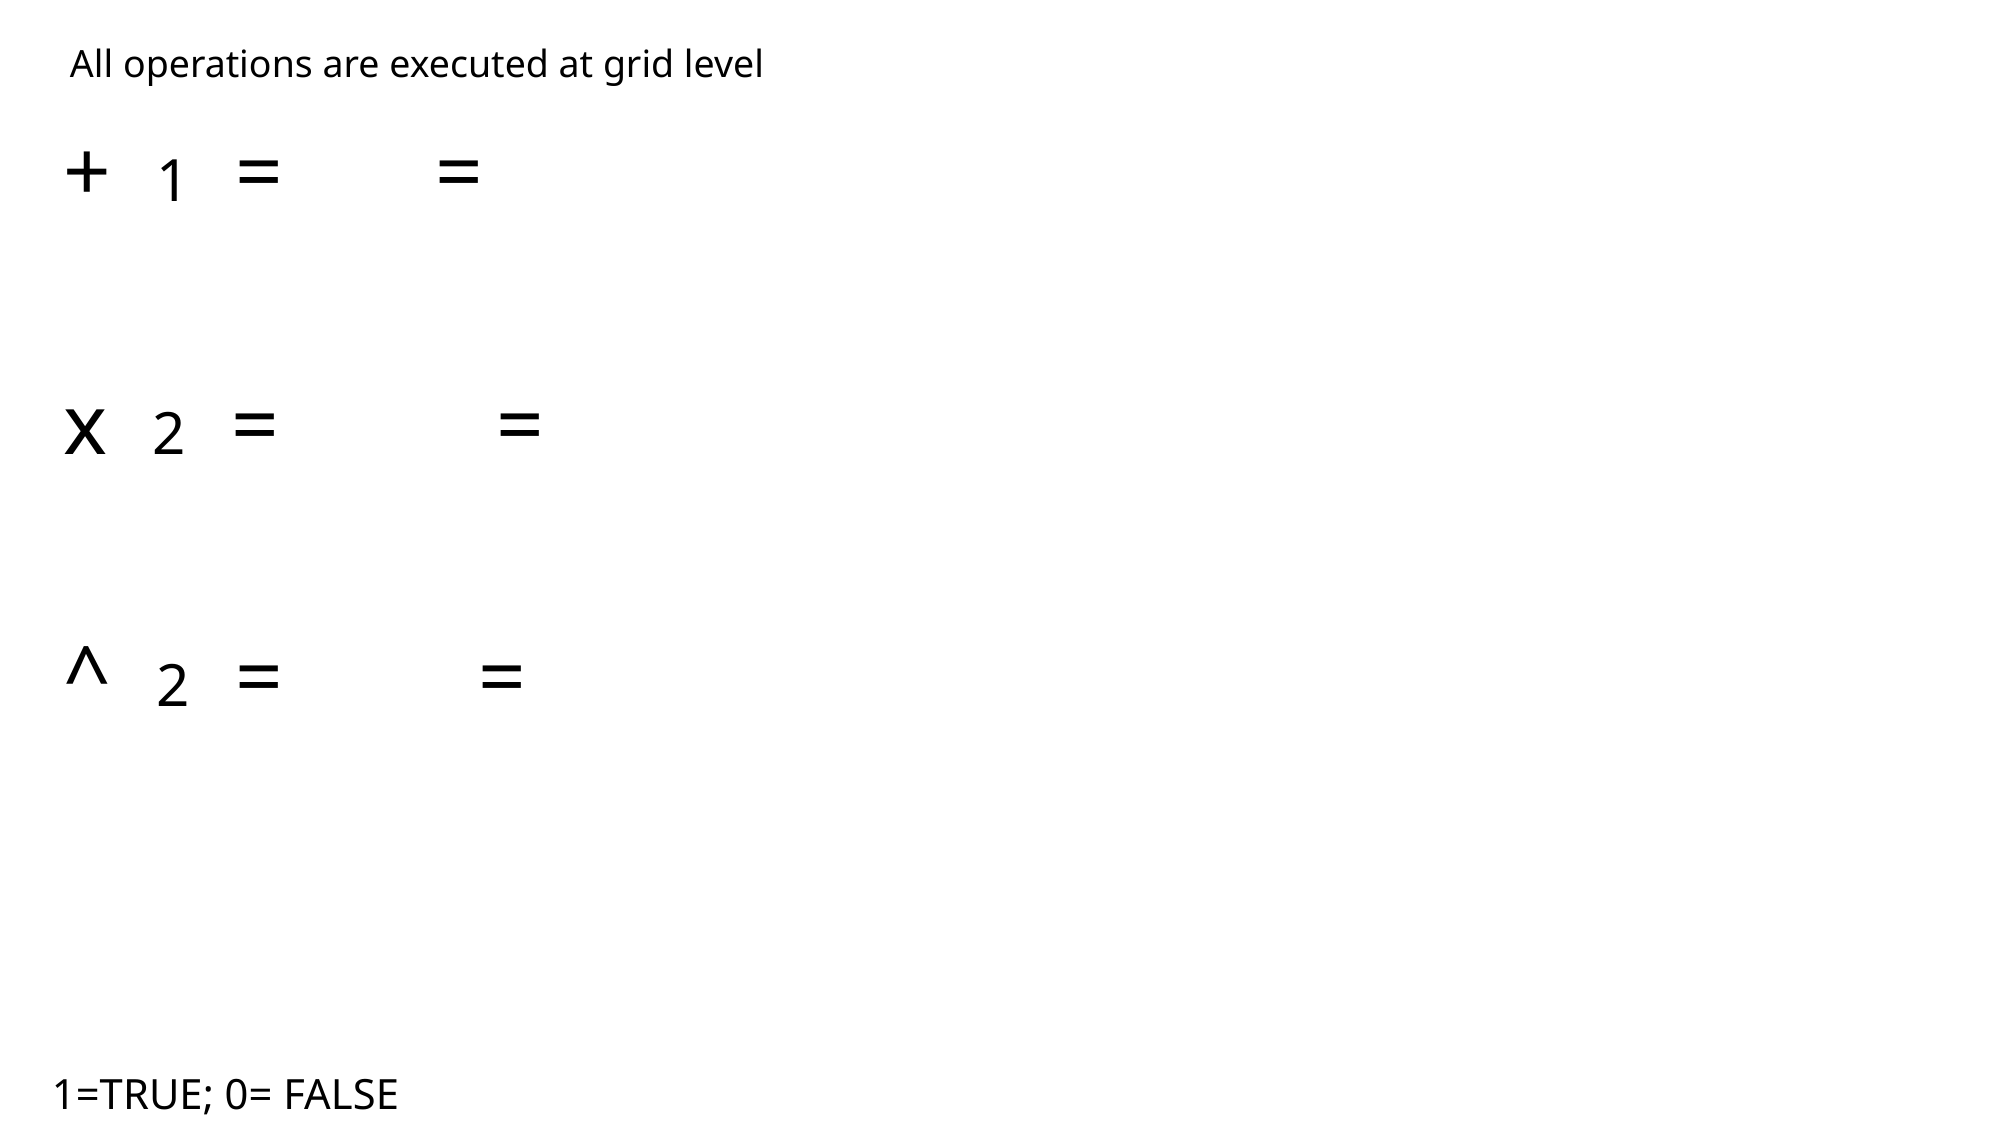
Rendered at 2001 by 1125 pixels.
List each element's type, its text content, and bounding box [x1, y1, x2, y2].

text_box All operations are executed at grid level [55, 32, 1056, 93]
